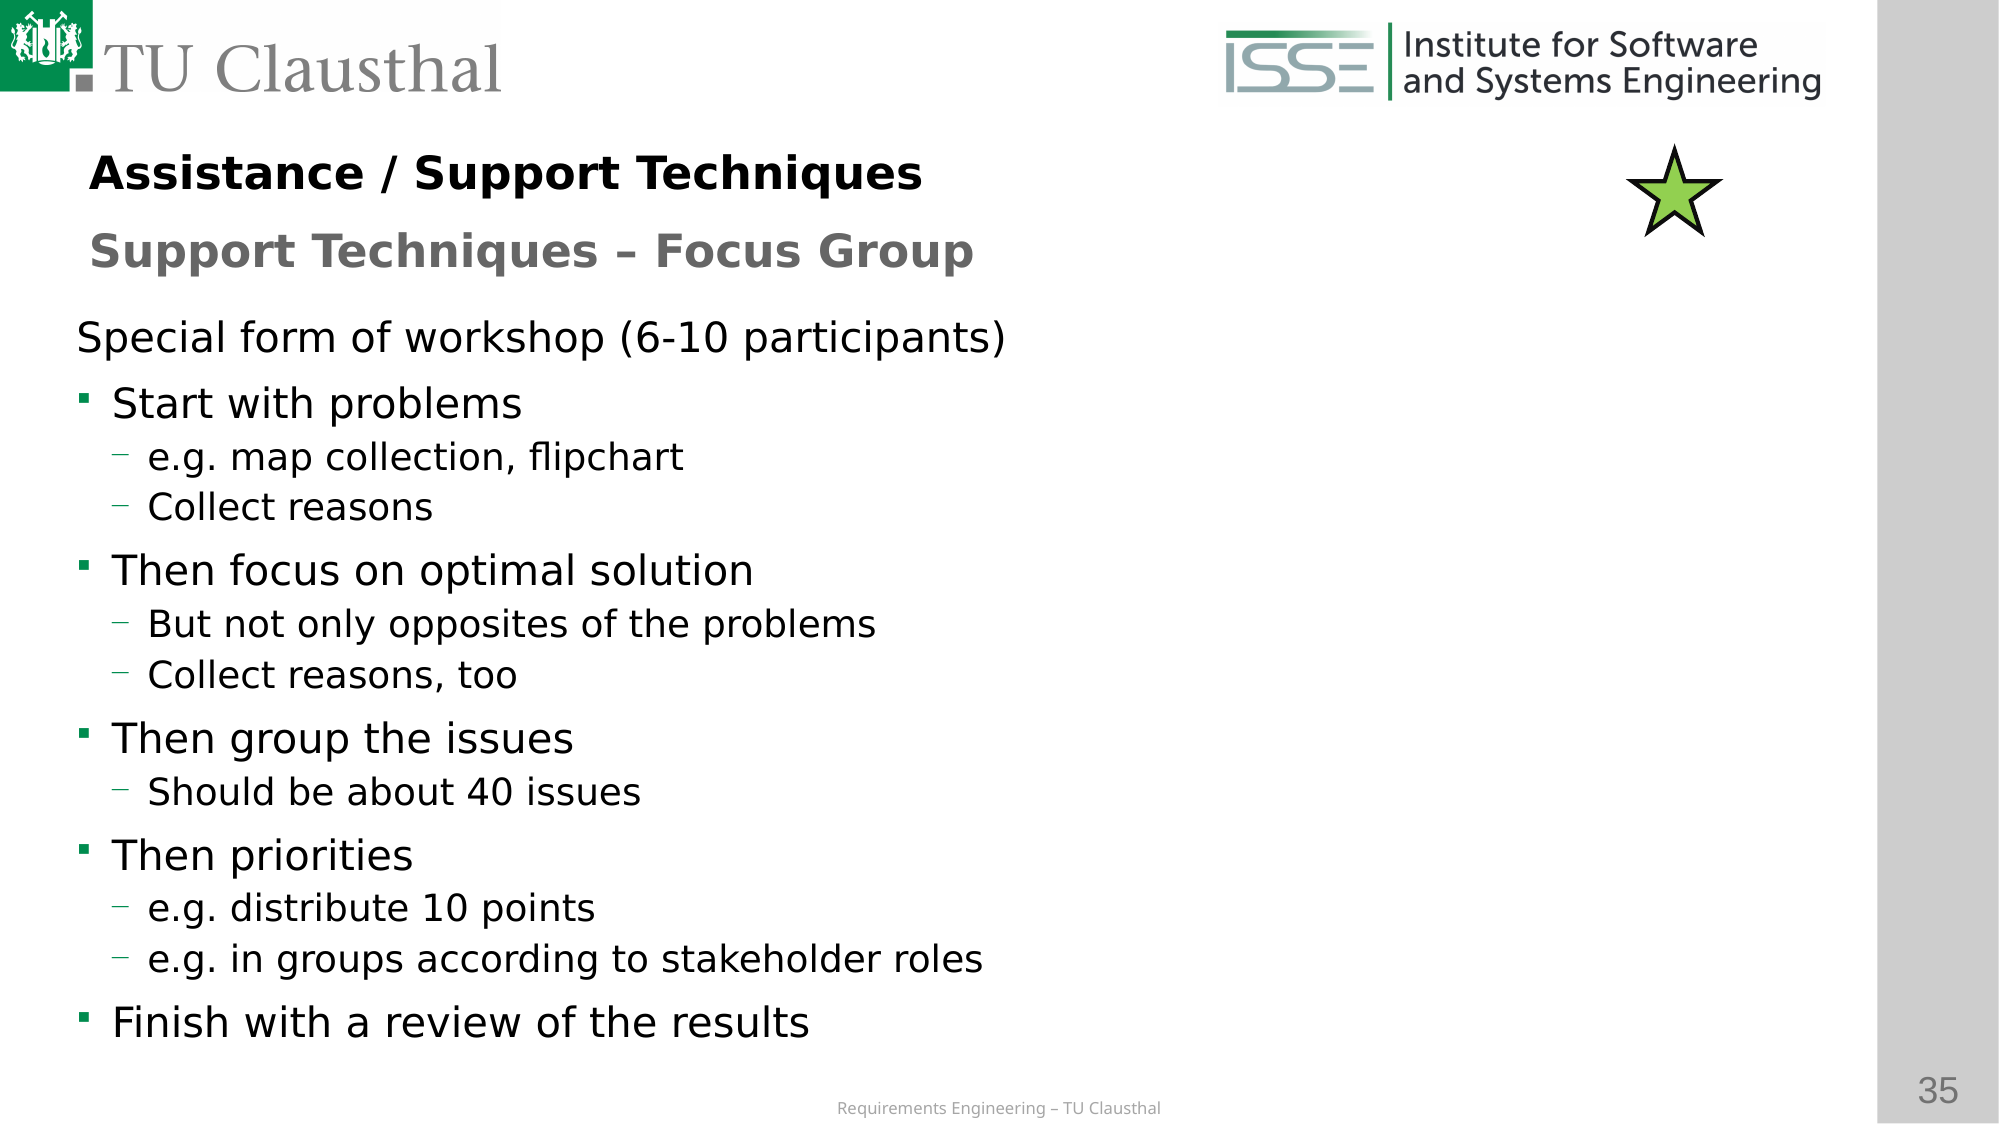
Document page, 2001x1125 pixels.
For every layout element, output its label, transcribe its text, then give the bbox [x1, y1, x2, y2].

text_box Special form of workshop (6-10 participants) Start with problems e.g. map collection, flipchart Collect reasons Then focus on optimal solution But not only opposites of the problems Collect reasons, too Then group the issues Should be about 40 issues Then priorities e.g. distribute 10 points e.g. in groups according to stakeholder roles Finish with a review of the results [76, 219, 1837, 1017]
text_box Support Techniques – Focus Group [88, 208, 1788, 290]
text_box [1625, 143, 1724, 238]
picture [1218, 22, 1826, 107]
text_box Assistance / Support Techniques [88, 117, 1788, 200]
picture [0, 0, 501, 92]
